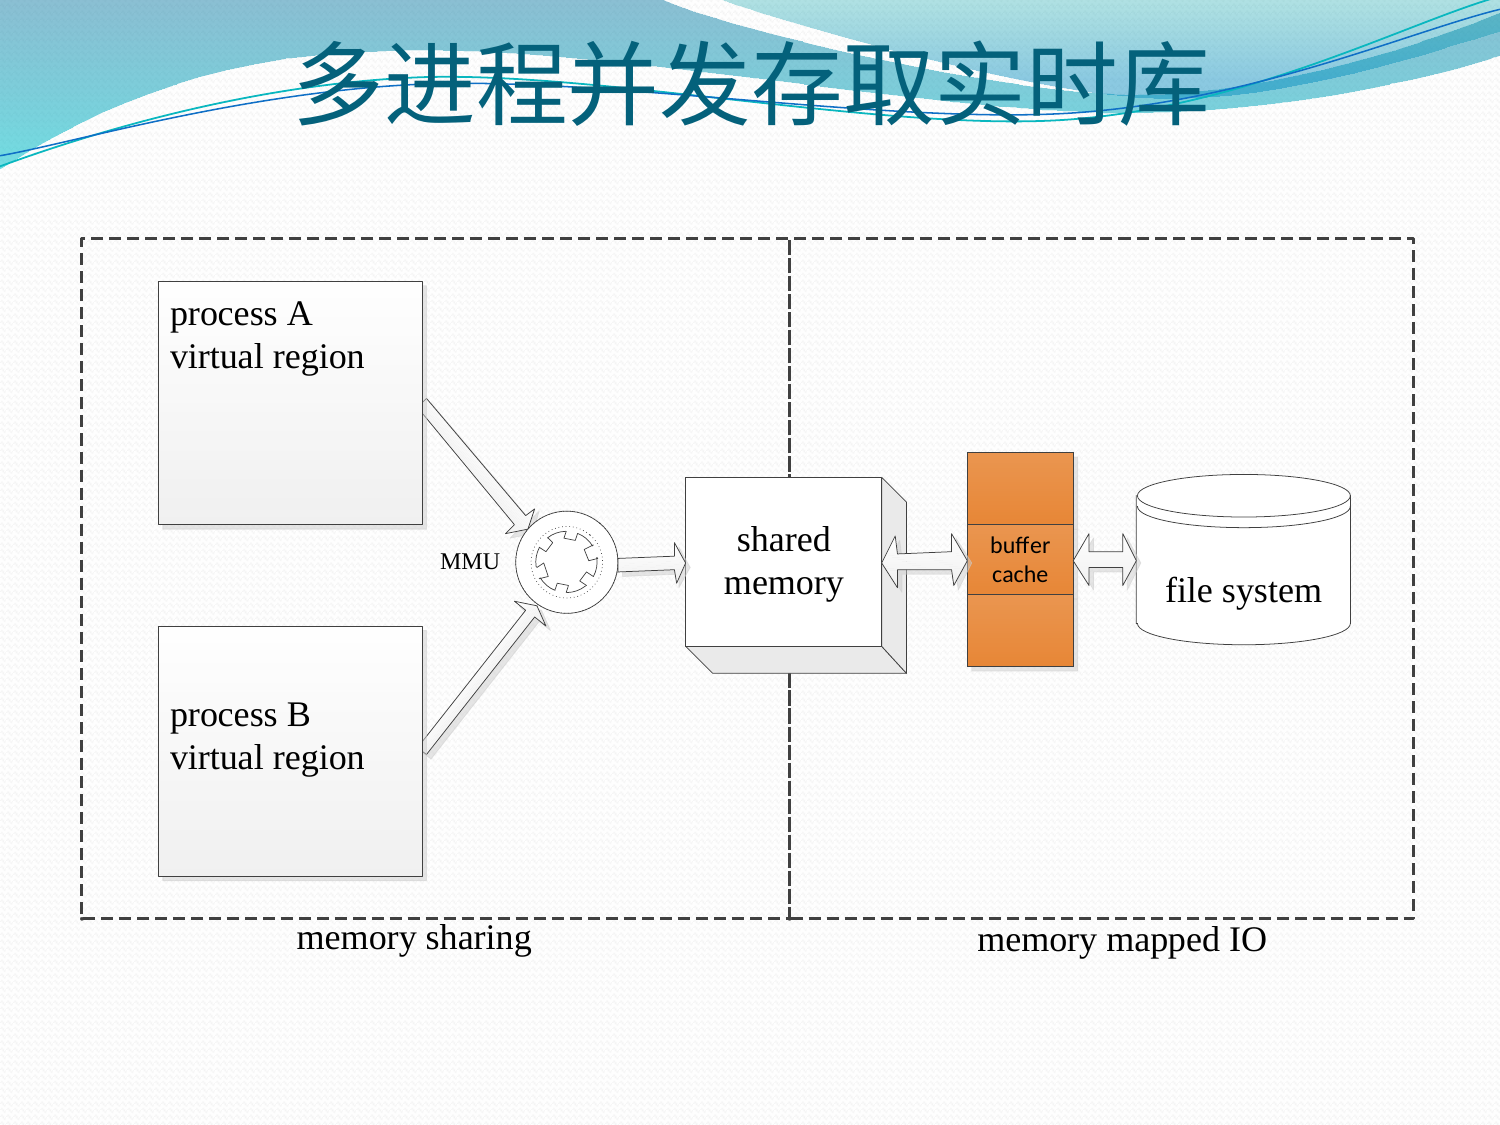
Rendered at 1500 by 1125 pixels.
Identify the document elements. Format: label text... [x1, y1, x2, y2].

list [74, 231, 1426, 973]
title 多进程并发存取实时库 [76, 19, 1427, 138]
